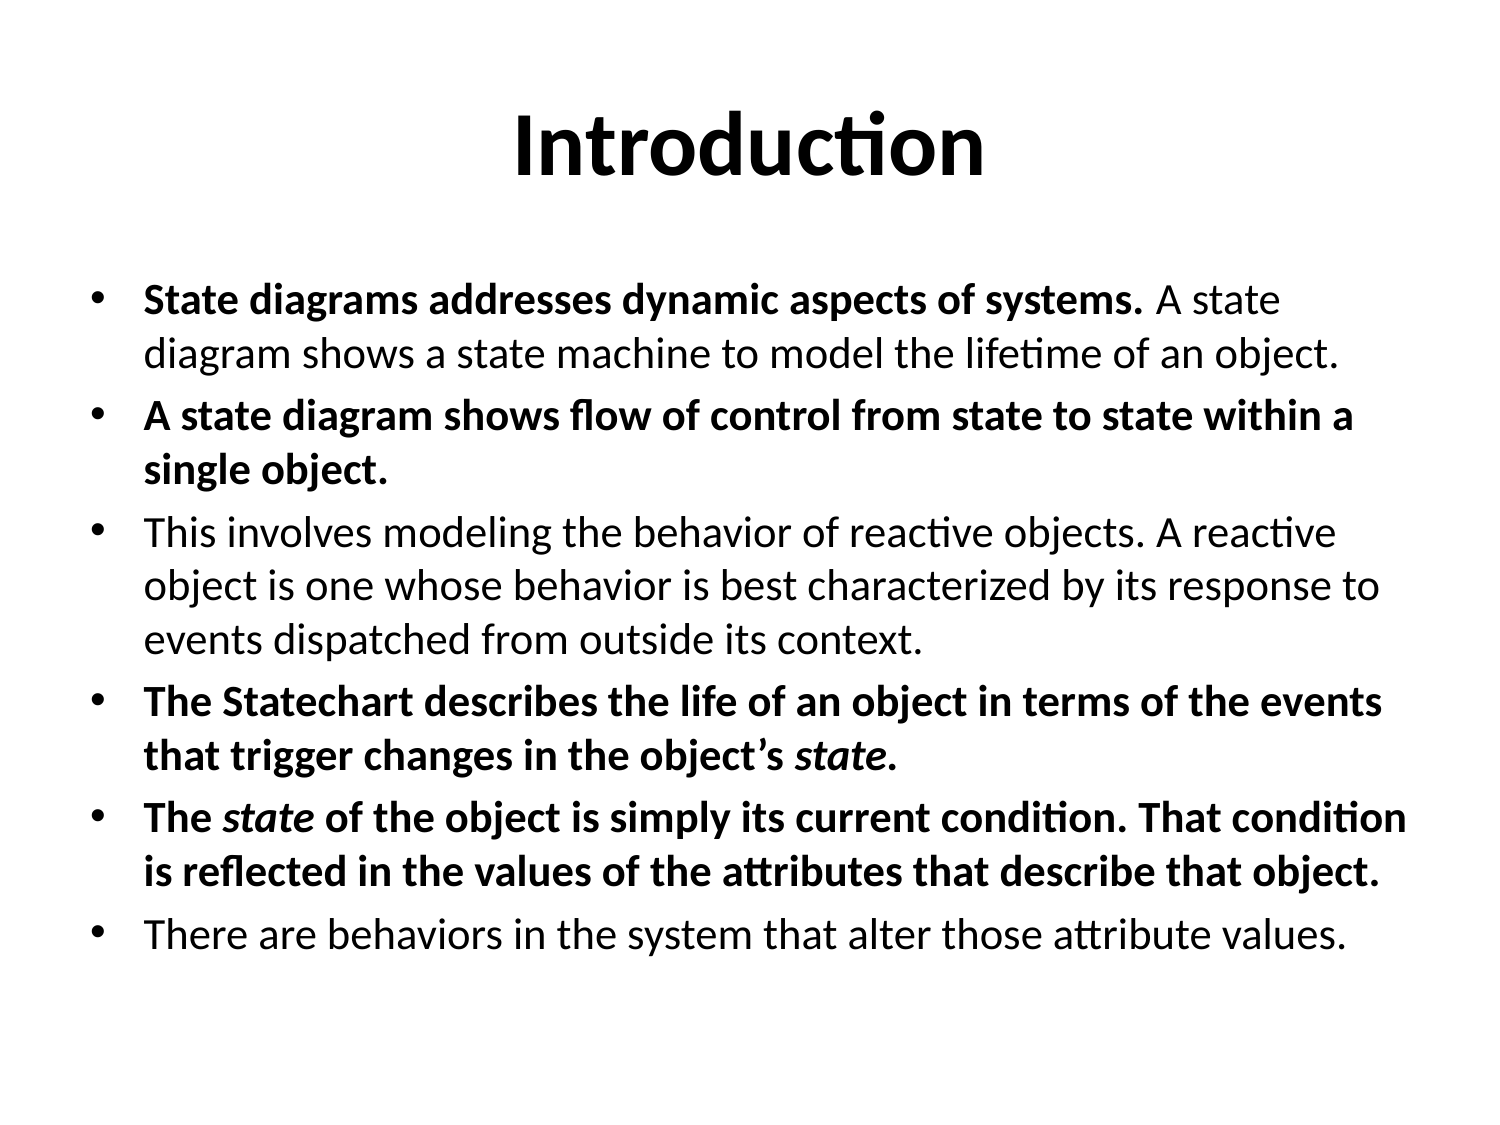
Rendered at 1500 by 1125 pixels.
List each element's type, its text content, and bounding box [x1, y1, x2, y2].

list State diagrams addresses dynamic aspects of systems. A state diagram shows a state machine to model the lifetime of an object. A state diagram shows flow of control from state to state within a single object. This involves modeling the behavior of reactive objects. A reactive object is one whose behavior is best characterized by its response to events dispatched from outside its context. The Statechart describes the life of an object in terms of the events that trigger changes in the object’s state. The state of the object is simply its current condition. That condition is reflected in the values of the attributes that describe that object. There are behaviors in the system that alter those attribute values. [75, 262, 1425, 1005]
title Introduction [75, 45, 1425, 233]
